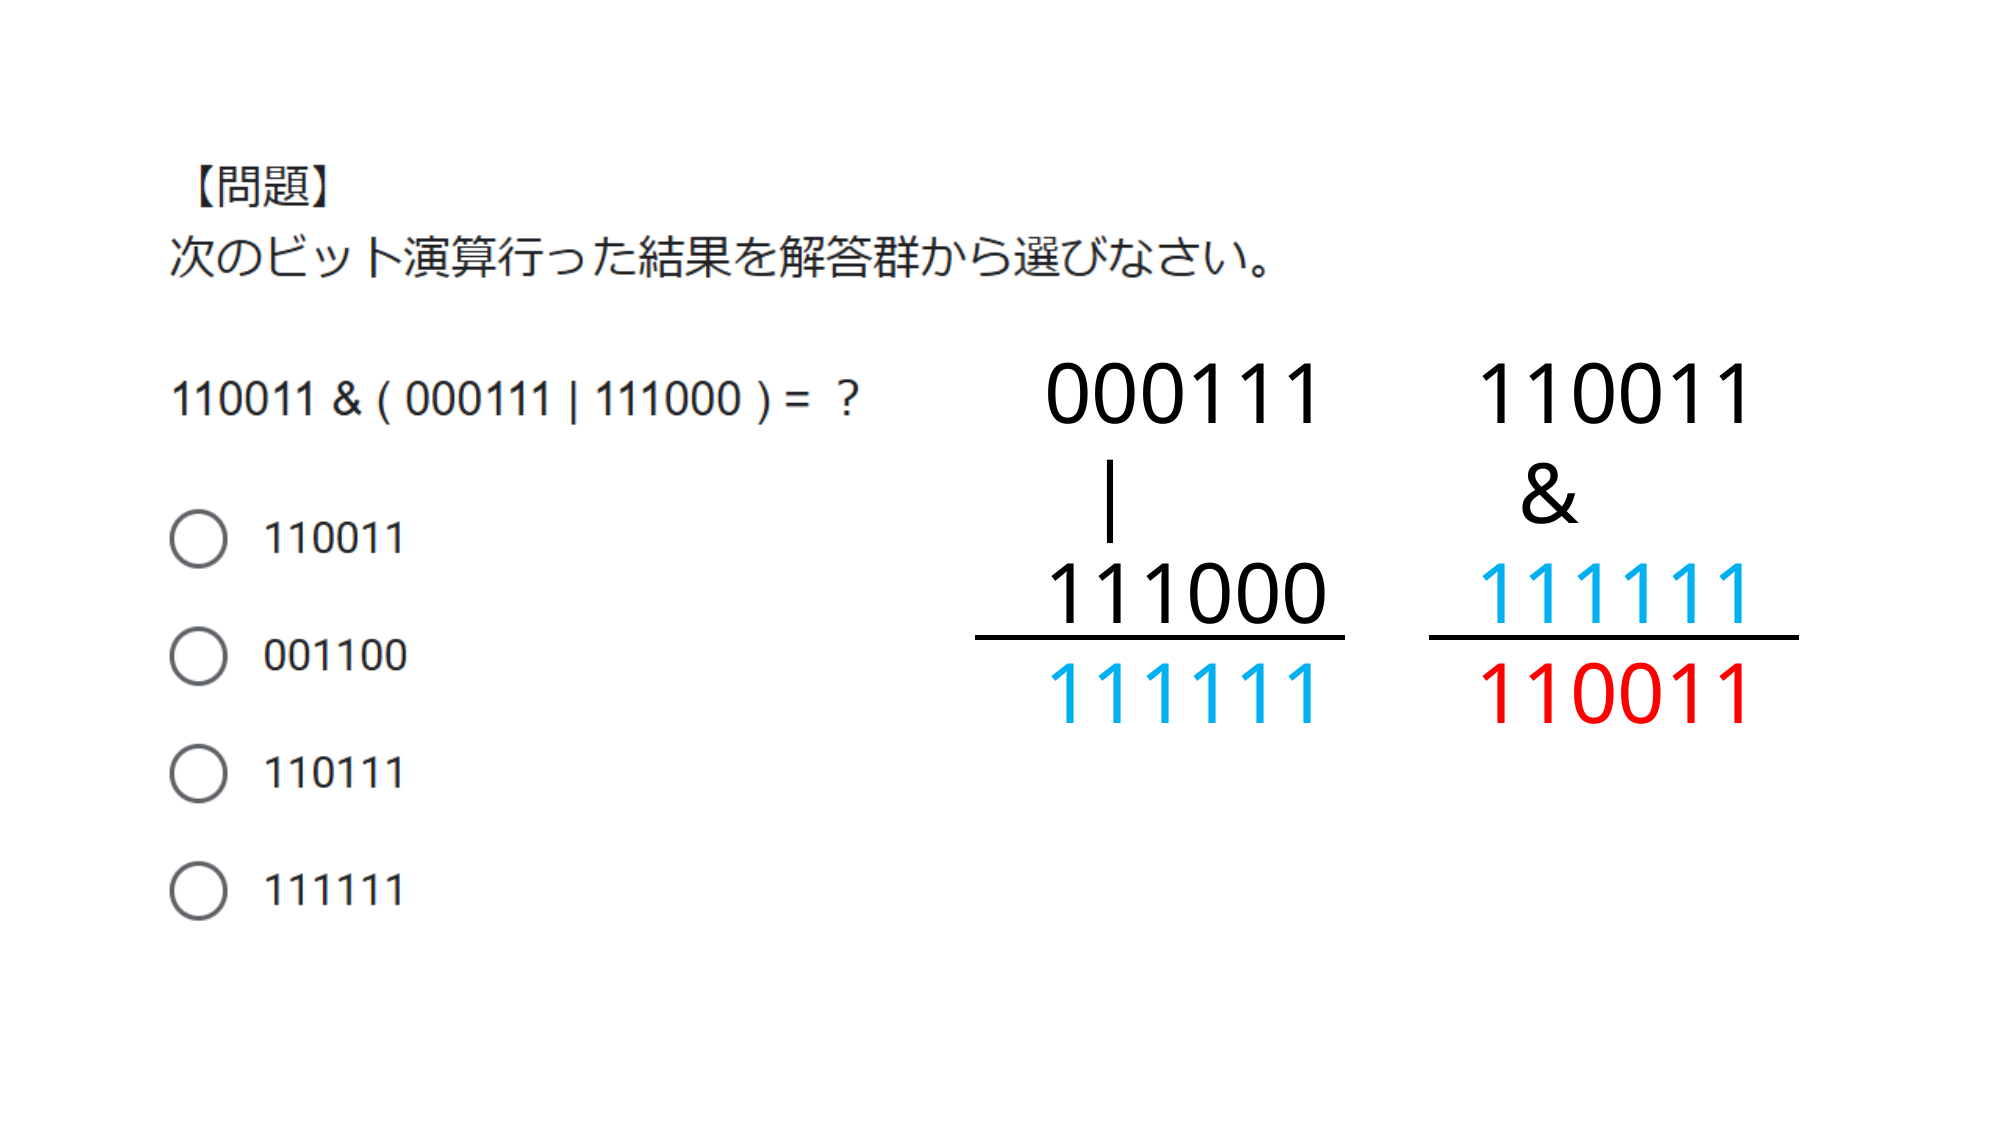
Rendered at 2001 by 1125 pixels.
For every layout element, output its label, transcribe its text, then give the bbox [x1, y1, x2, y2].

picture [159, 148, 1293, 935]
text_box 000111 | 111000 111111 [1293, 332, 1345, 635]
text_box 000111 | 111000 111111 [1293, 640, 1345, 748]
text_box 110011 & 111111 110011 [1460, 640, 1776, 748]
text_box 110011 & 111111 110011 [1460, 332, 1776, 635]
